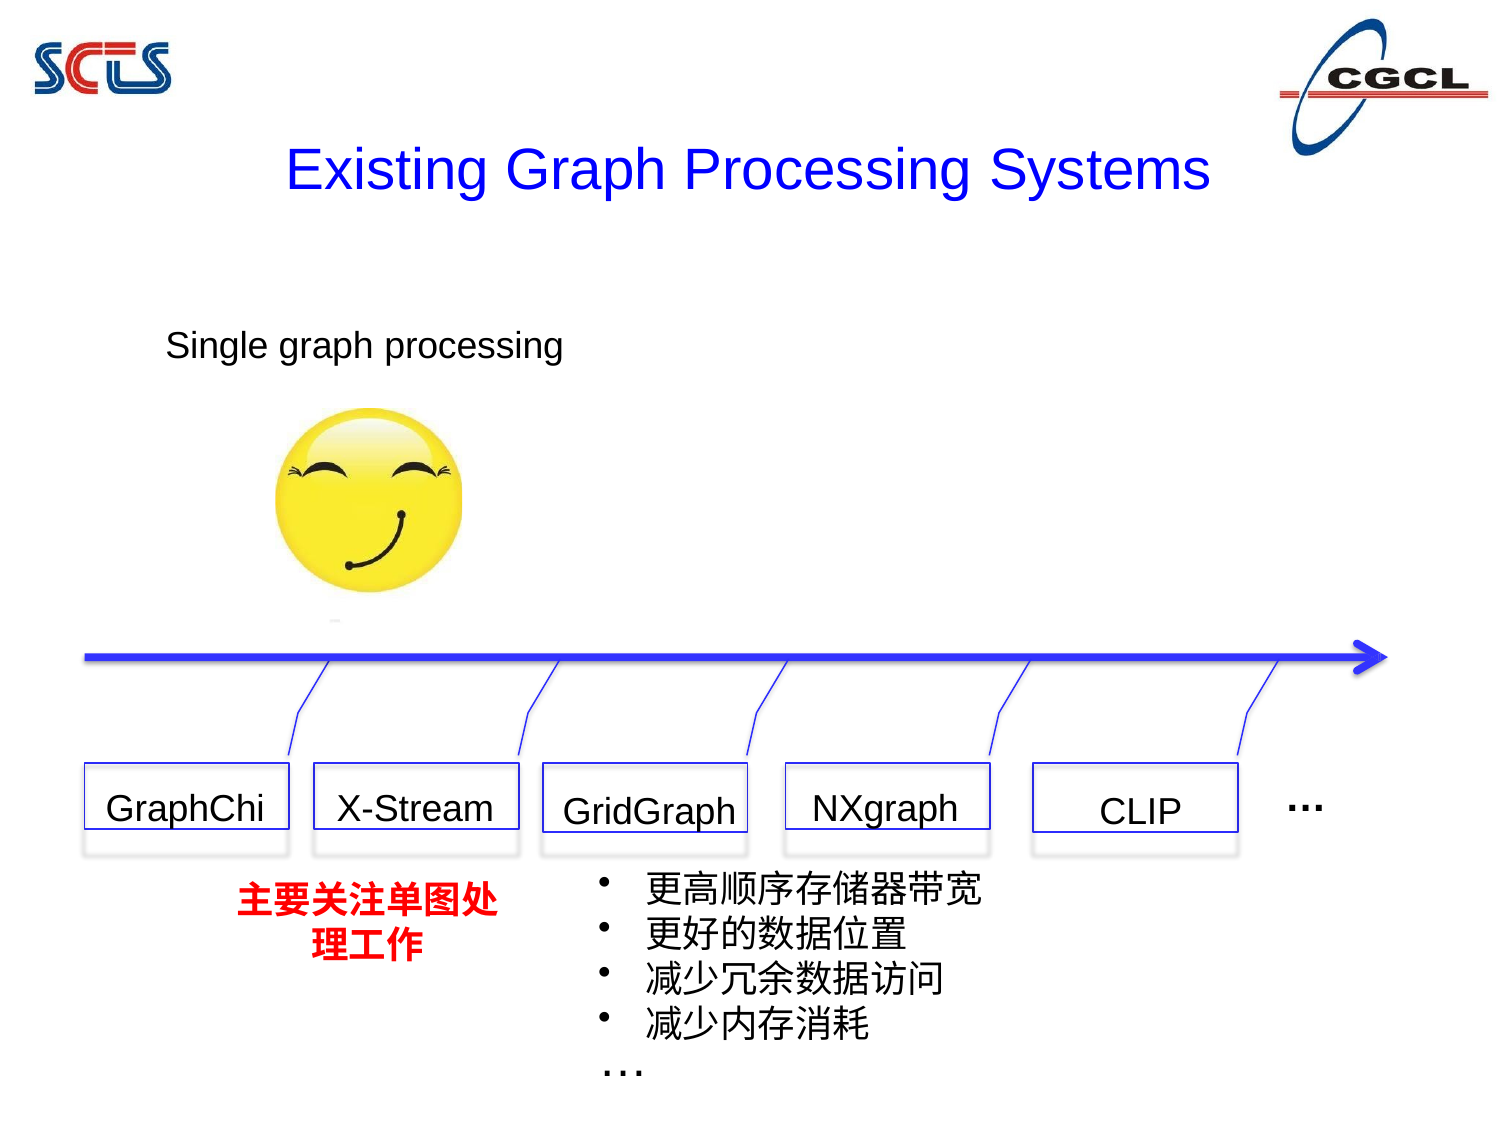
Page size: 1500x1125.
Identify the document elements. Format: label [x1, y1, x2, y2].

text_box [163, 318, 570, 366]
title [283, 129, 1216, 320]
text_box [1273, 9, 1497, 163]
text_box [76, 408, 1429, 1087]
text_box [223, 874, 511, 967]
text_box [30, 35, 177, 97]
